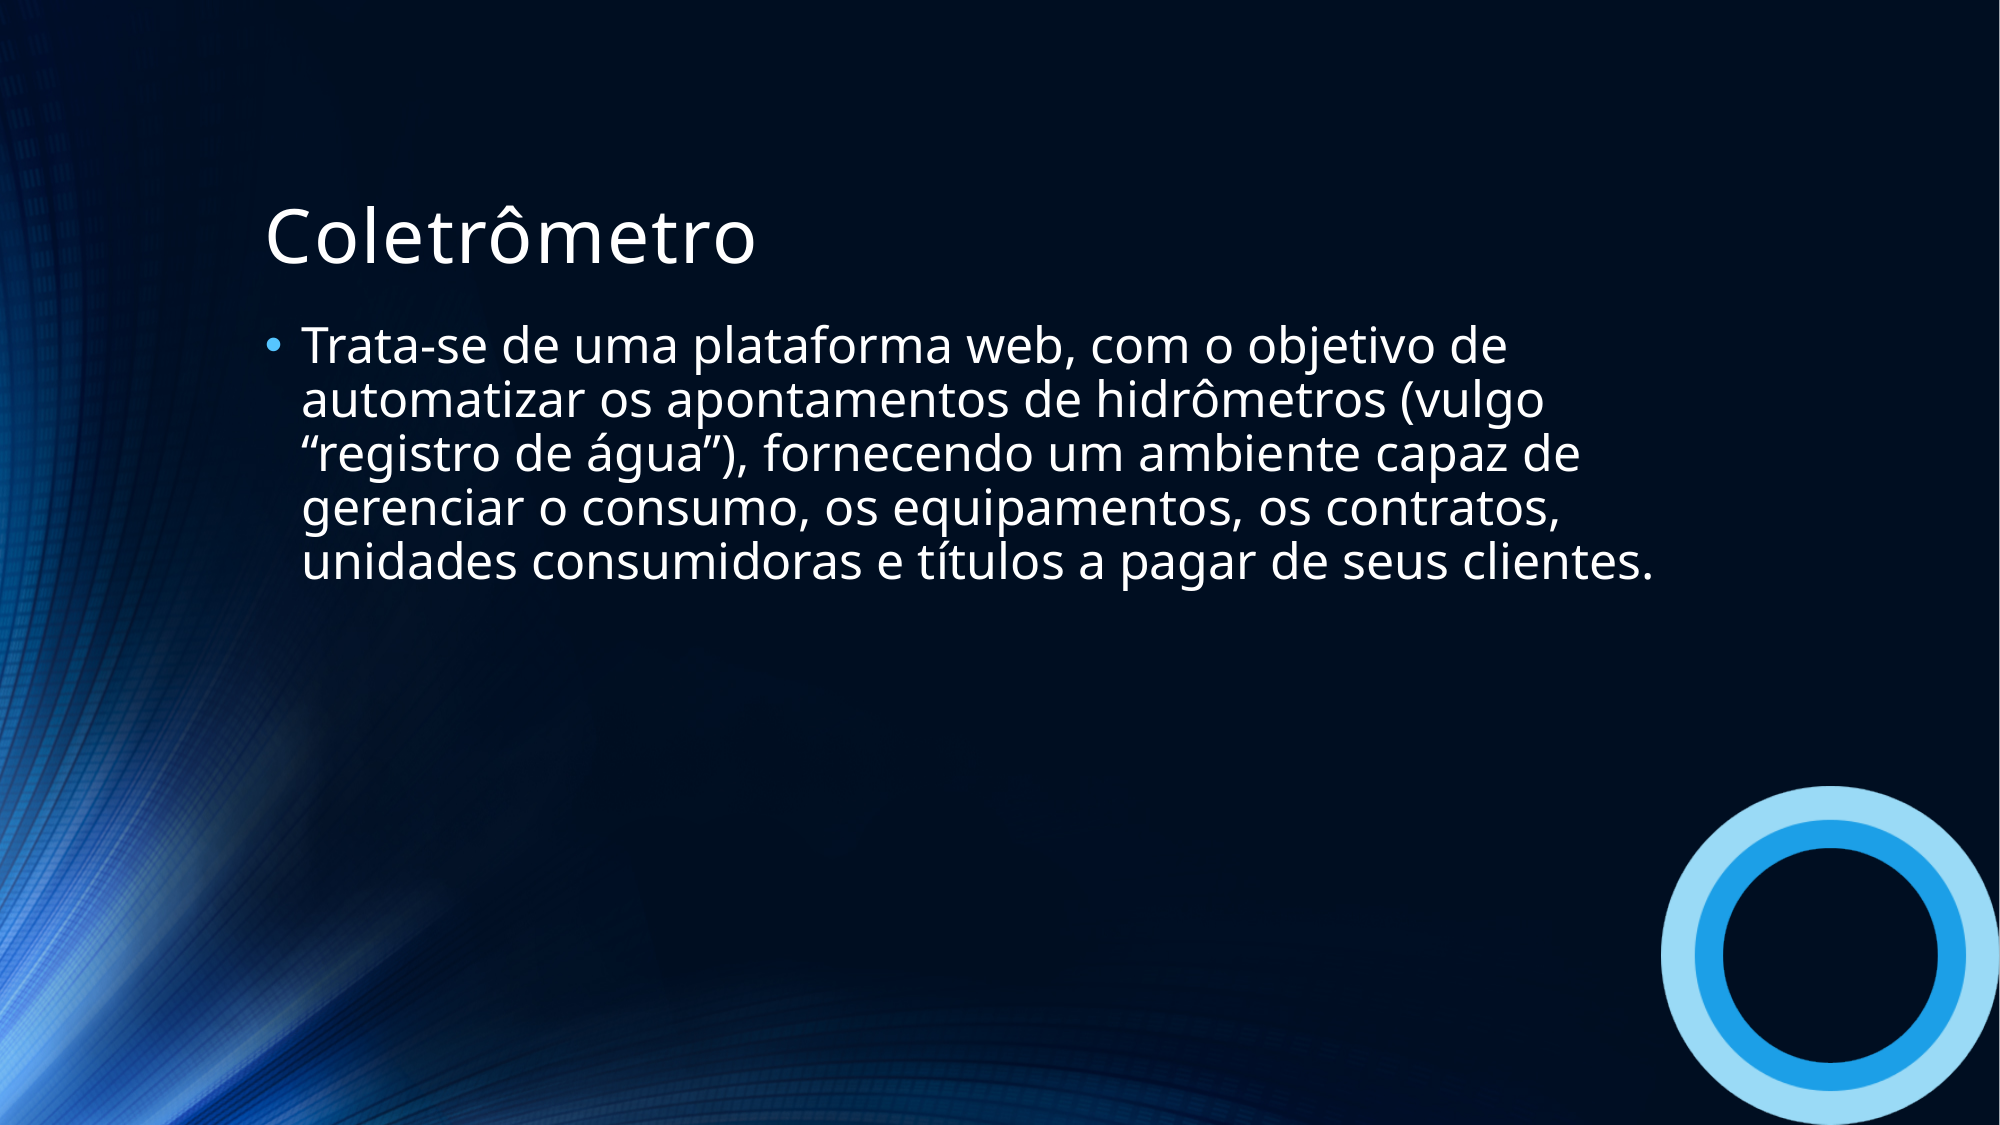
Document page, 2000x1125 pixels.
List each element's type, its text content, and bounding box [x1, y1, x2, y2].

picture [0, 0, 2000, 1125]
title Coletrômetro [249, 62, 1750, 288]
list Trata-se de uma plataforma web, com o objetivo de automatizar os apontamentos de hidrômetros (vulgo “registro de água”), fornecendo um ambiente capaz de gerenciar o consumo, os equipamentos, os contratos, unidades consumidoras e títulos a pagar de seus clientes. [249, 312, 1749, 988]
